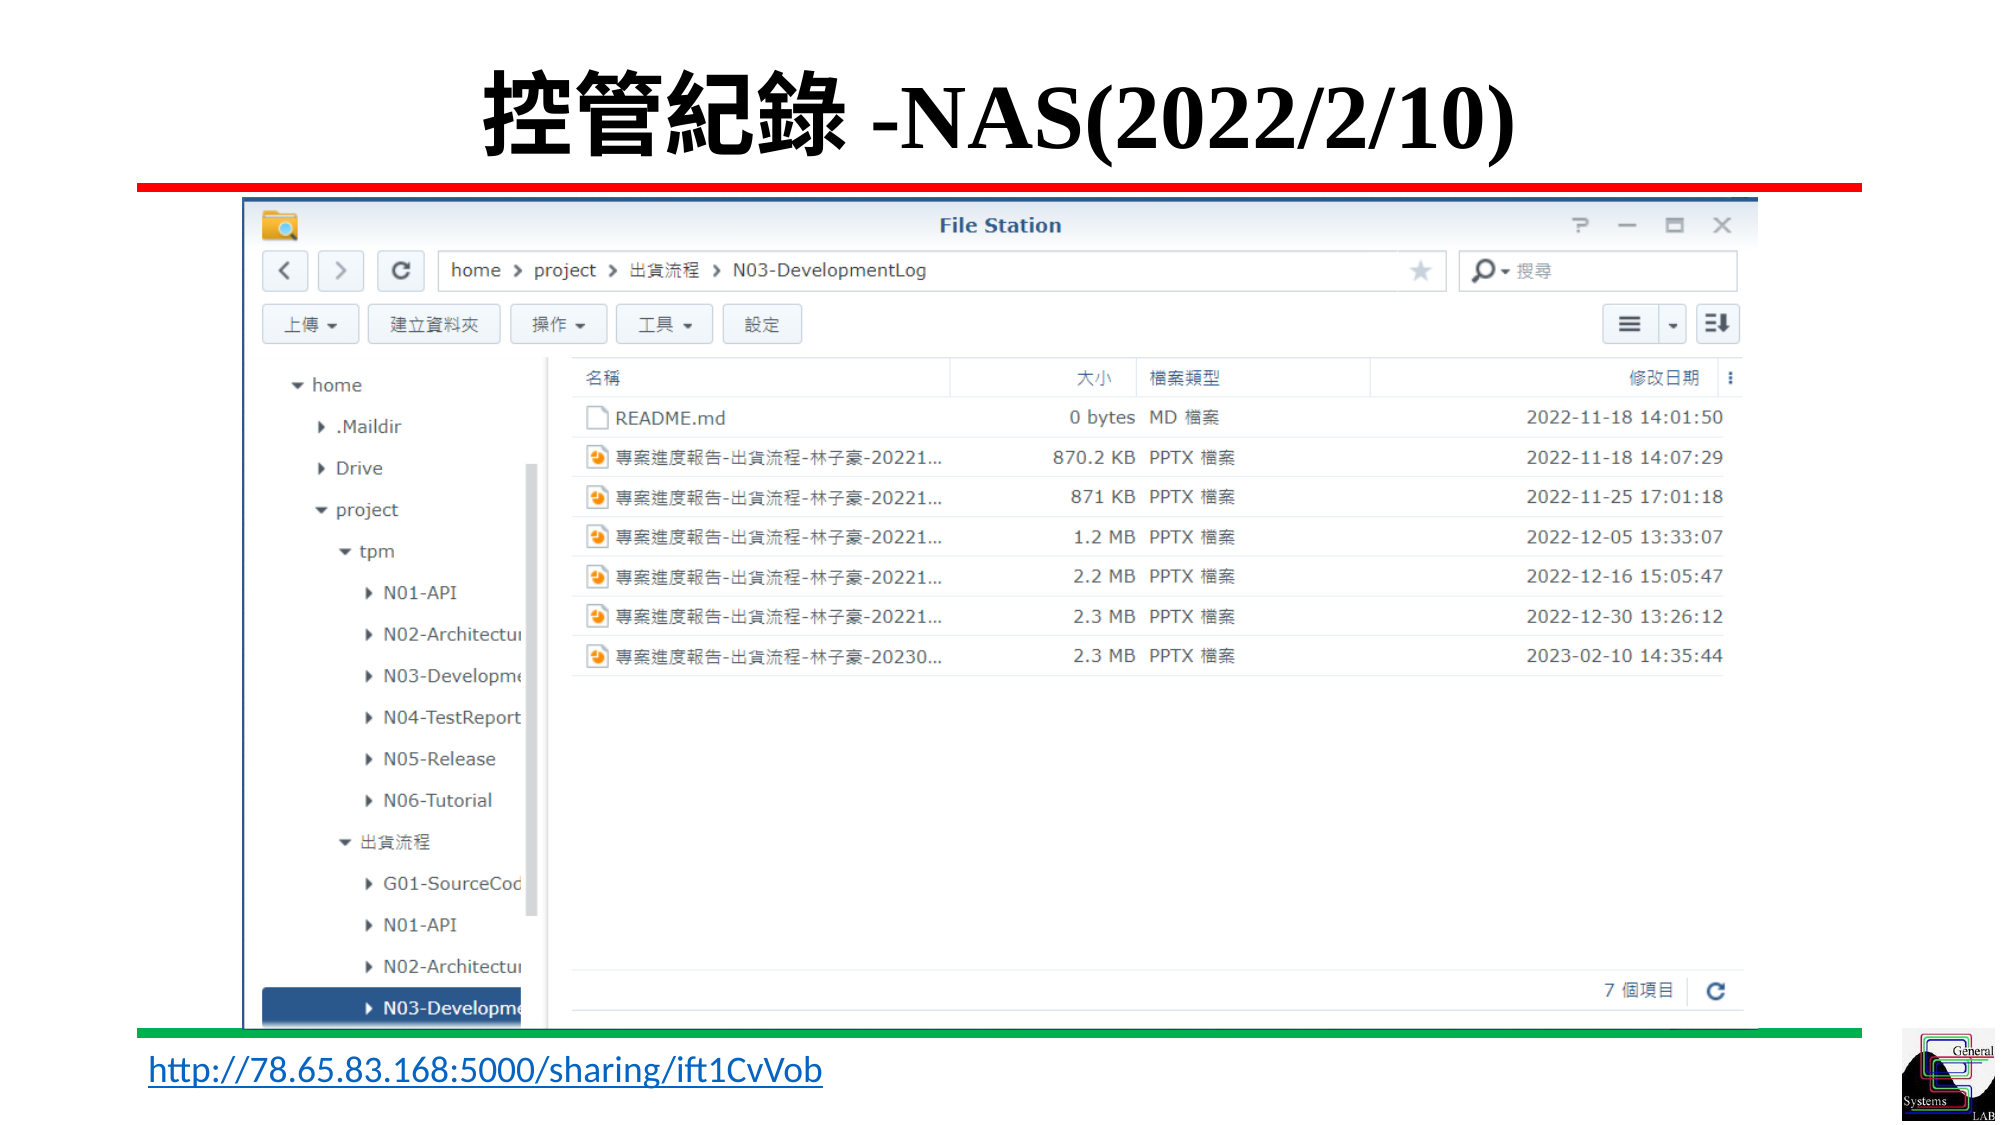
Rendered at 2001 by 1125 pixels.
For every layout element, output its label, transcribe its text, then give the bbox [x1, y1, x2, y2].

text_box [137, 197, 1863, 1032]
picture [1902, 1028, 1995, 1121]
text_box http://78.65.83.168:5000/sharing/ift1CvVob [133, 1038, 1863, 1098]
picture [242, 197, 1758, 1030]
title 控管紀錄-NAS(2022/2/10) [137, 59, 1863, 178]
text_box [141, 190, 1867, 1018]
